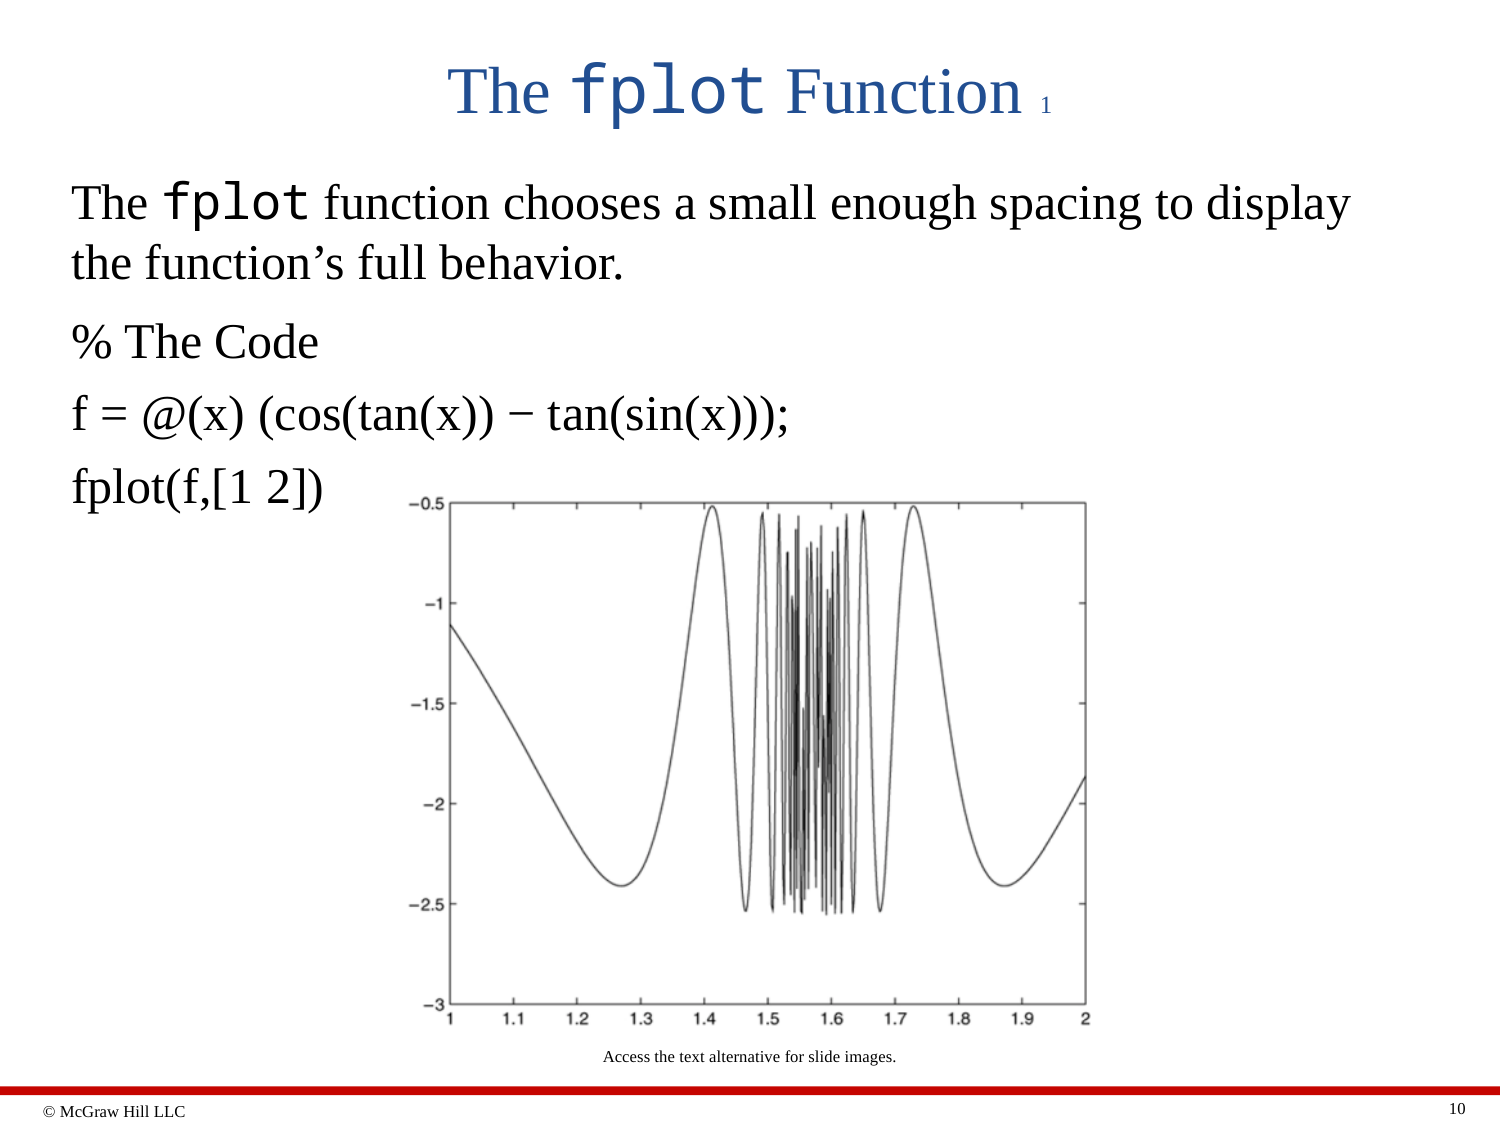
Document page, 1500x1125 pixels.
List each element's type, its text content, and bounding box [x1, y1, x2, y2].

list The fplot function chooses a small enough spacing to display the function’s full behavior. [56, 161, 1400, 379]
picture [405, 494, 1092, 1028]
list Access the text alternative for slide images. [552, 1037, 948, 1080]
slide_number 10 [1415, 1094, 1474, 1122]
list % The Code f = @(x) (cos(tan(x)) − tan(sin(x))); fplot(f,[1 2]) [56, 300, 908, 550]
title The fplot Function 1 [56, 22, 1444, 161]
